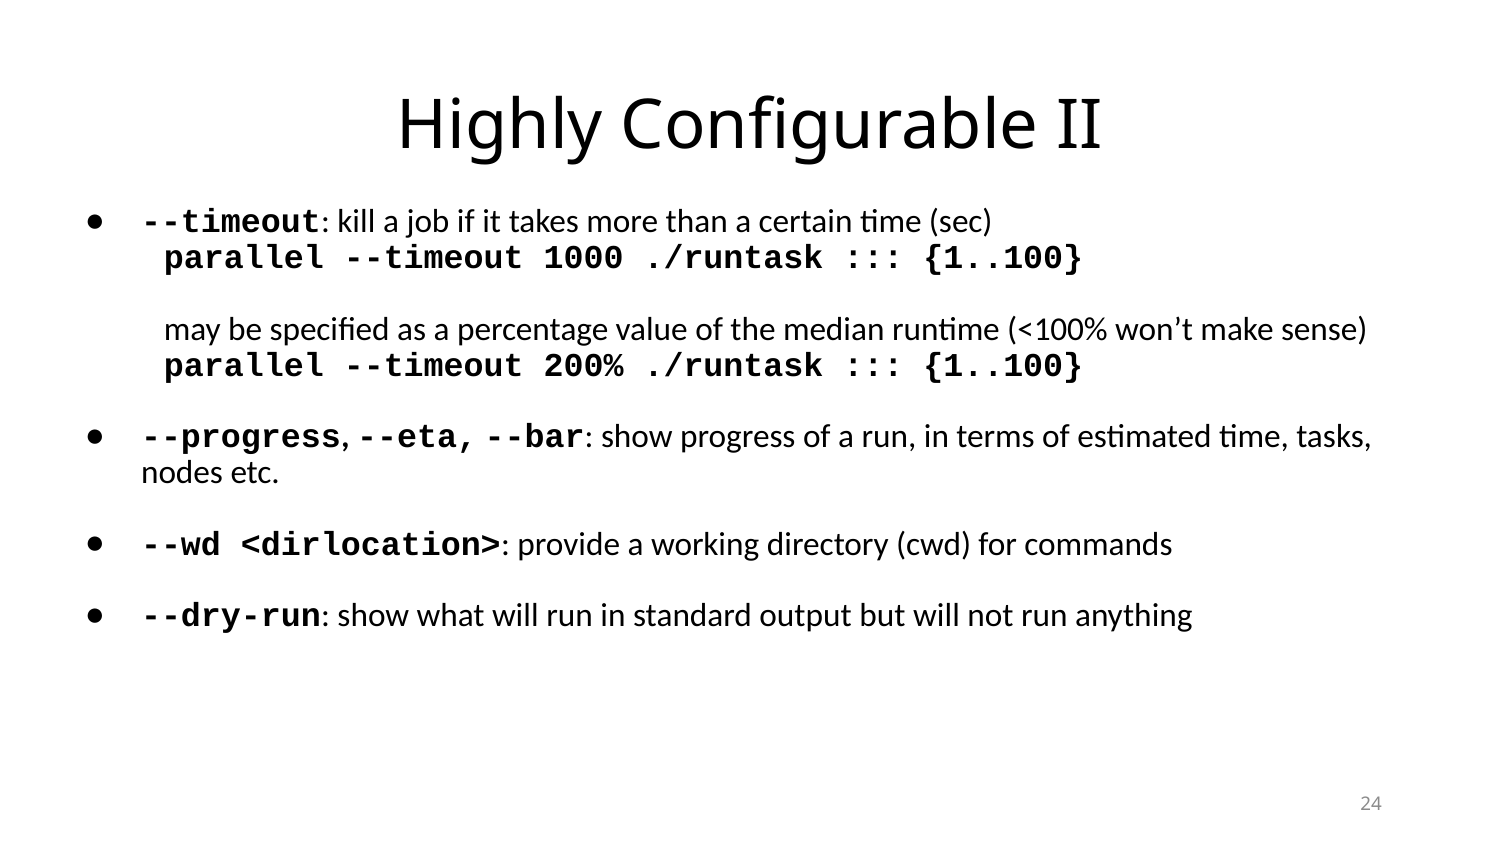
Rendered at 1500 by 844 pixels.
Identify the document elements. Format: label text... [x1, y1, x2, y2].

text_box --timeout: kill a job if it takes more than a certain time (sec) parallel --timeout 1000 ./runtask ::: {1..100} may be specified as a percentage value of the median runtime (<100% won’t make sense) parallel --timeout 200% ./runtask ::: {1..100} --progress, --eta, --bar: show progress of a run, in terms of estimated time, tasks, nodes etc. --wd <dirlocation>: provide a working directory (cwd) for commands --dry-run: show what will run in standard output but will not run anything [51, 188, 1449, 750]
title Highly Configurable II [103, 44, 1397, 188]
slide_number 24 [1059, 782, 1397, 827]
